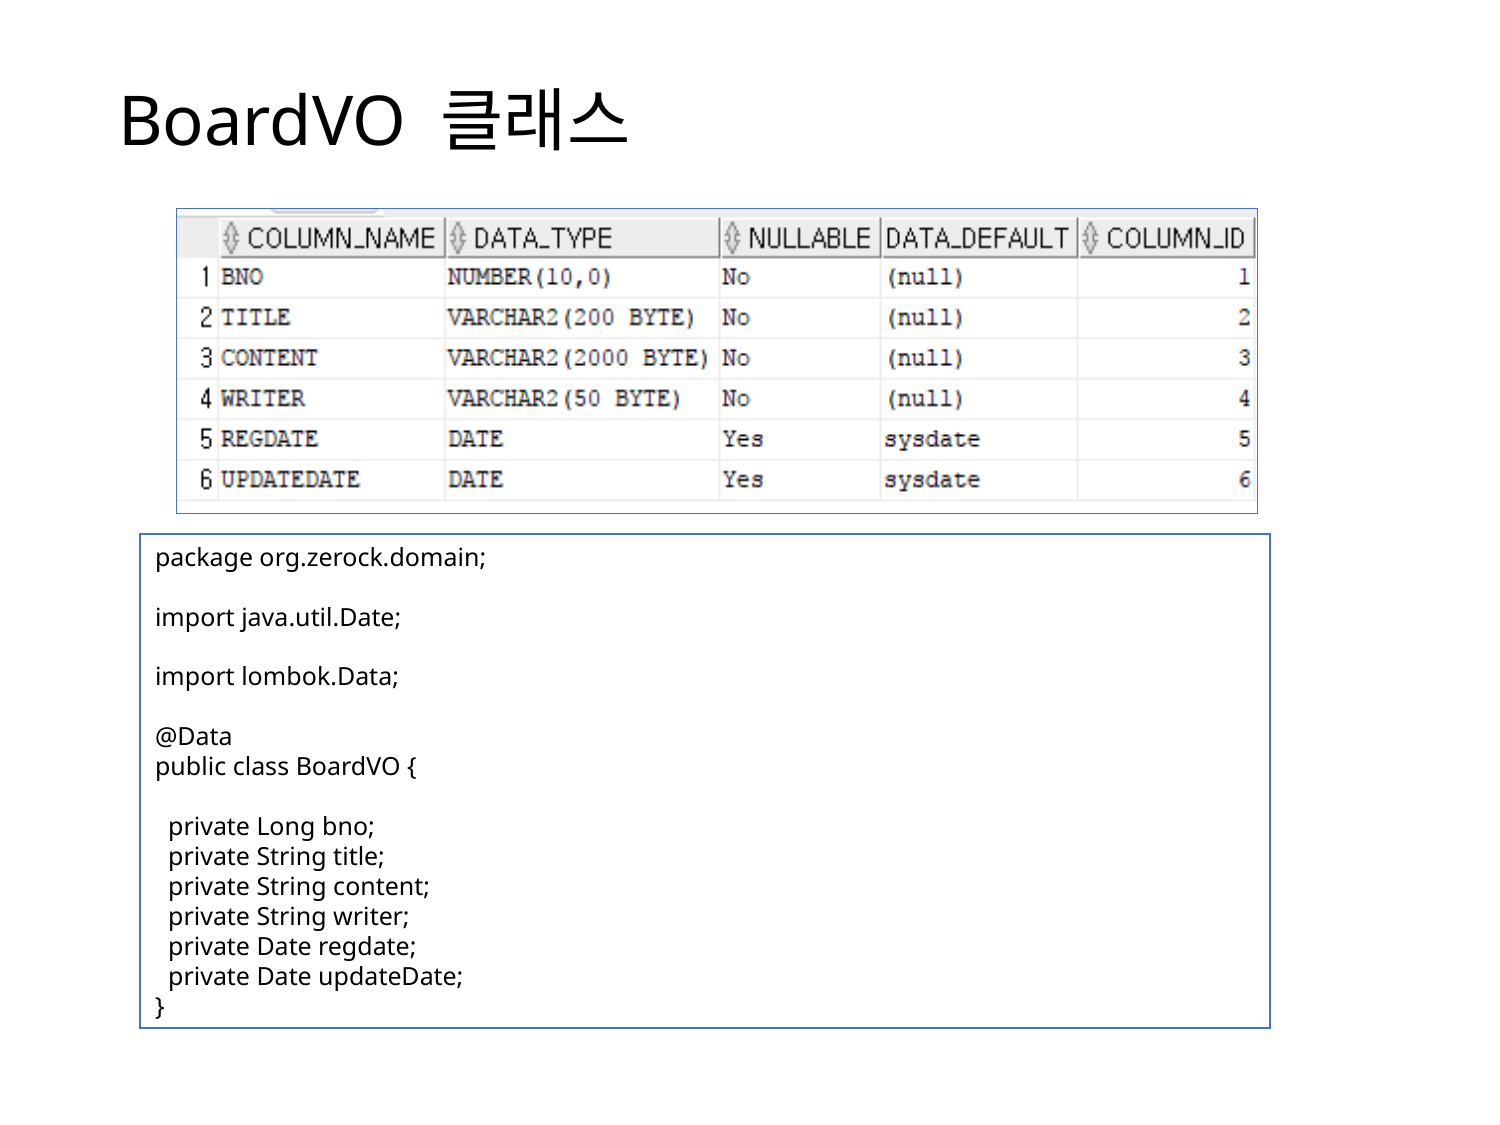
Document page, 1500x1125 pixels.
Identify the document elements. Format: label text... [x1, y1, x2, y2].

text_box package org.zerock.domain; import java.util.Date; import lombok.Data; @Data public class BoardVO { private Long bno; private String title; private String content; private String writer; private Date regdate; private Date updateDate; } [139, 533, 1271, 1029]
picture [176, 208, 1258, 514]
title BoardVO 클래스 [103, 59, 1397, 188]
